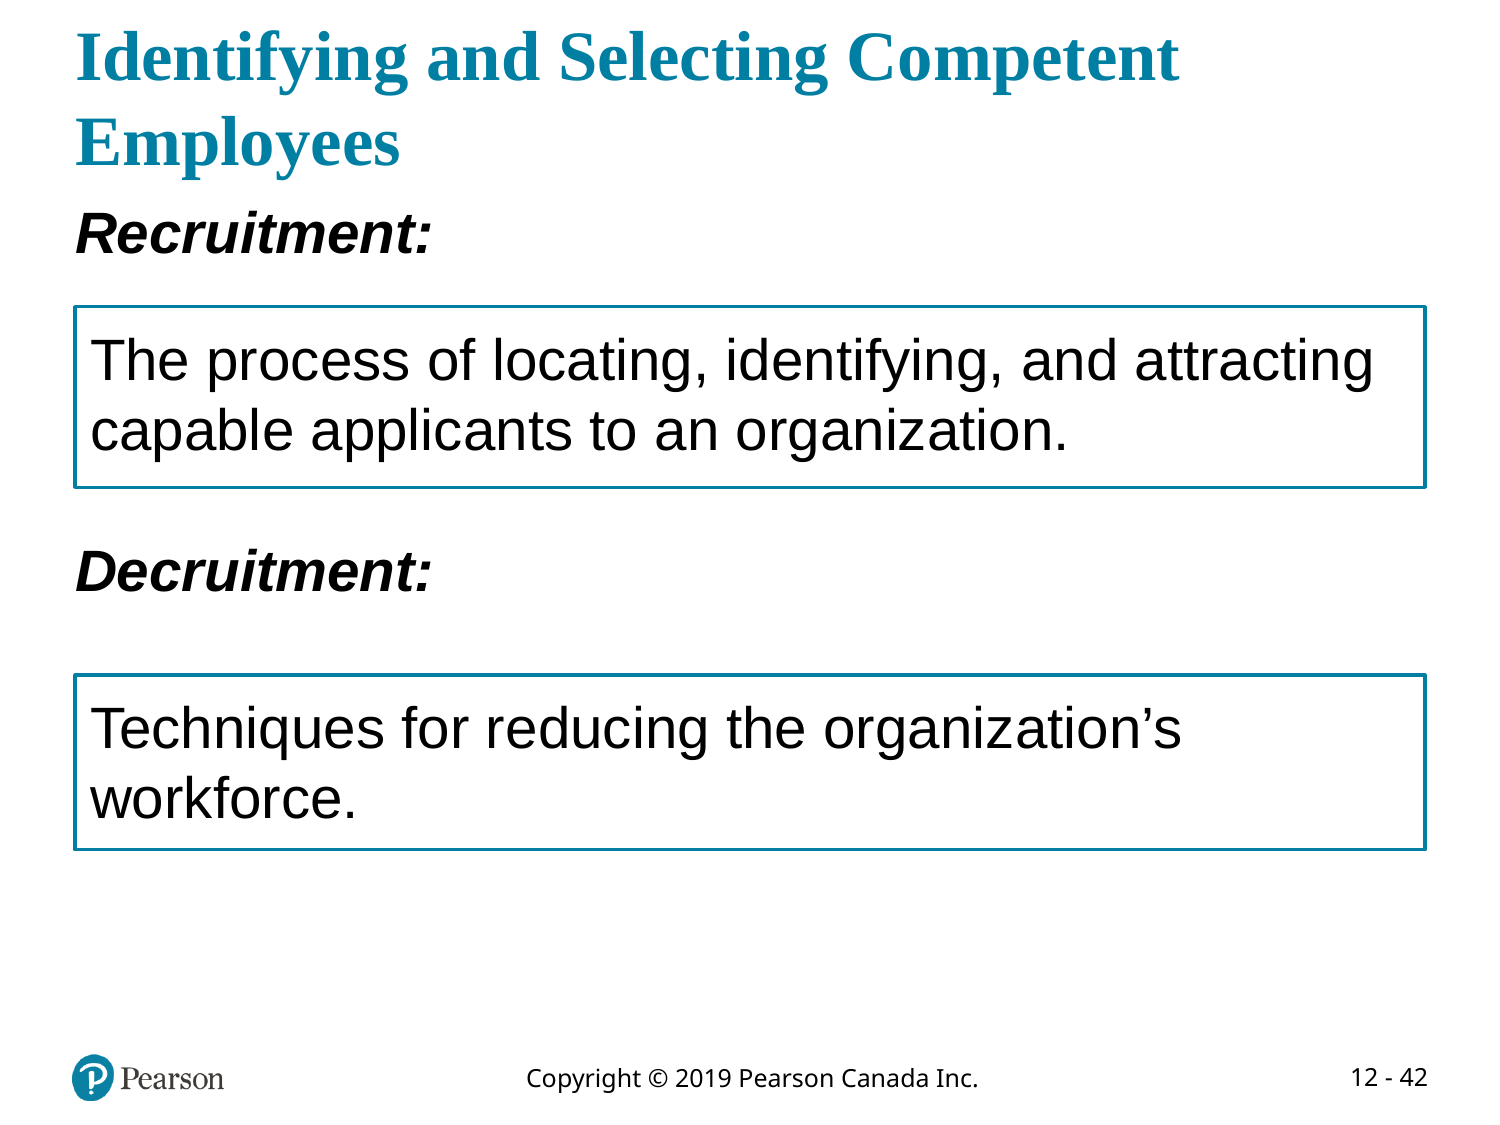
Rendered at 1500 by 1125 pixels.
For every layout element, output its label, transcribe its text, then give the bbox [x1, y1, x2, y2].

title Identifying and Selecting Competent Employees [75, 0, 1425, 180]
picture [81, 1064, 107, 1089]
list The process of locating, identifying, and attracting capable applicants to an organization. [73, 305, 1427, 489]
picture [72, 1054, 89, 1072]
list Techniques for reducing the organization’s workforce. [73, 673, 1427, 851]
list Decruitment: [75, 510, 1425, 626]
list Recruitment: [75, 195, 1425, 270]
picture [72, 1087, 83, 1101]
picture [99, 1054, 224, 1101]
